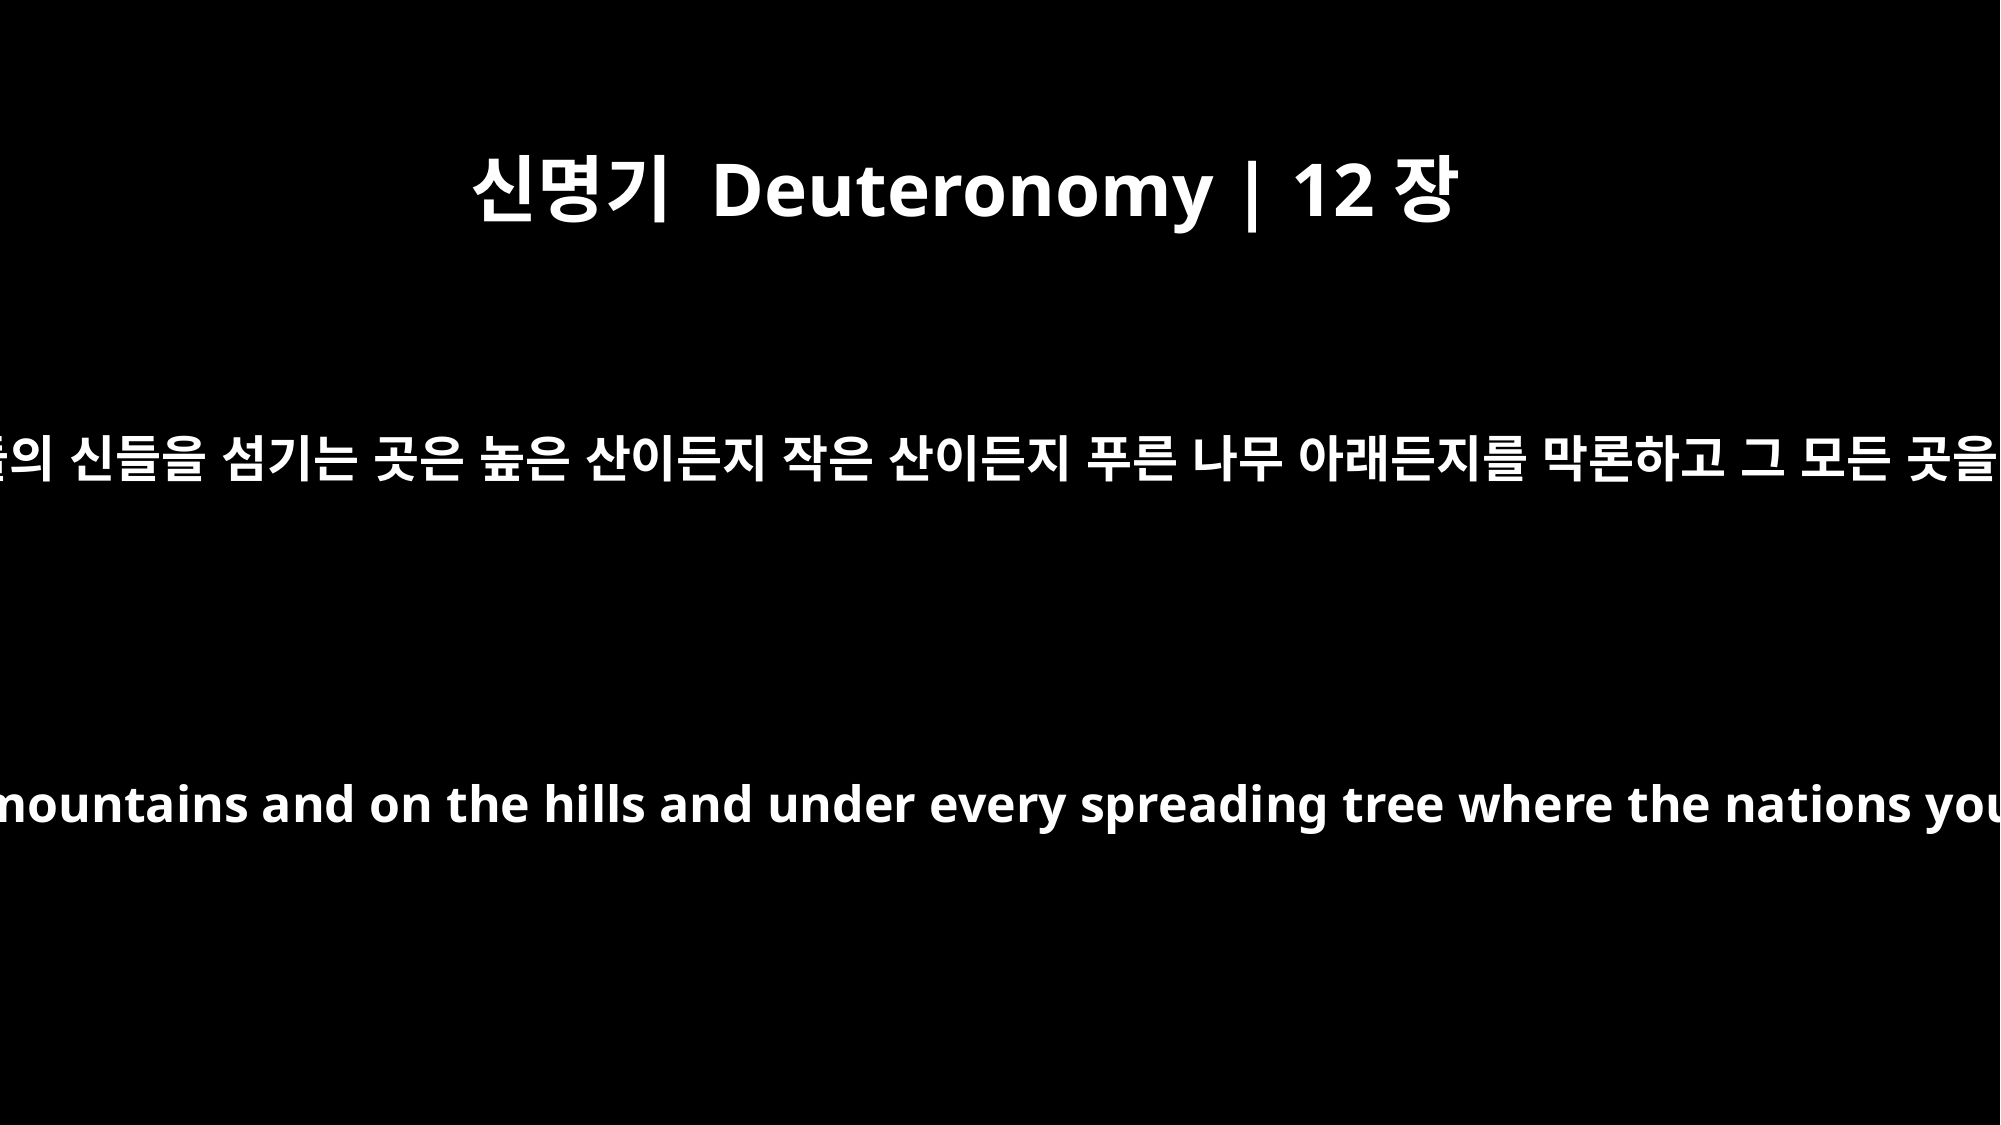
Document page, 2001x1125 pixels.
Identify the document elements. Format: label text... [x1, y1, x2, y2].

text_box 신명기 Deuteronomy | 12장 [456, 136, 1476, 239]
text_box 2 너희가 쫓아낼 민족들이 그들의 신들을 섬기는 곳은 높은 산이든지 작은 산이든지 푸른 나무 아래든지를 막론하고 그 모든 곳을 너희가 마땅히 파멸하며 [0, 359, 2000, 495]
text_box Destroy completely all the places on the high mountains and on the hills and under every spreading tree where the nations you are dispossessing worship their gods. [0, 764, 2000, 840]
